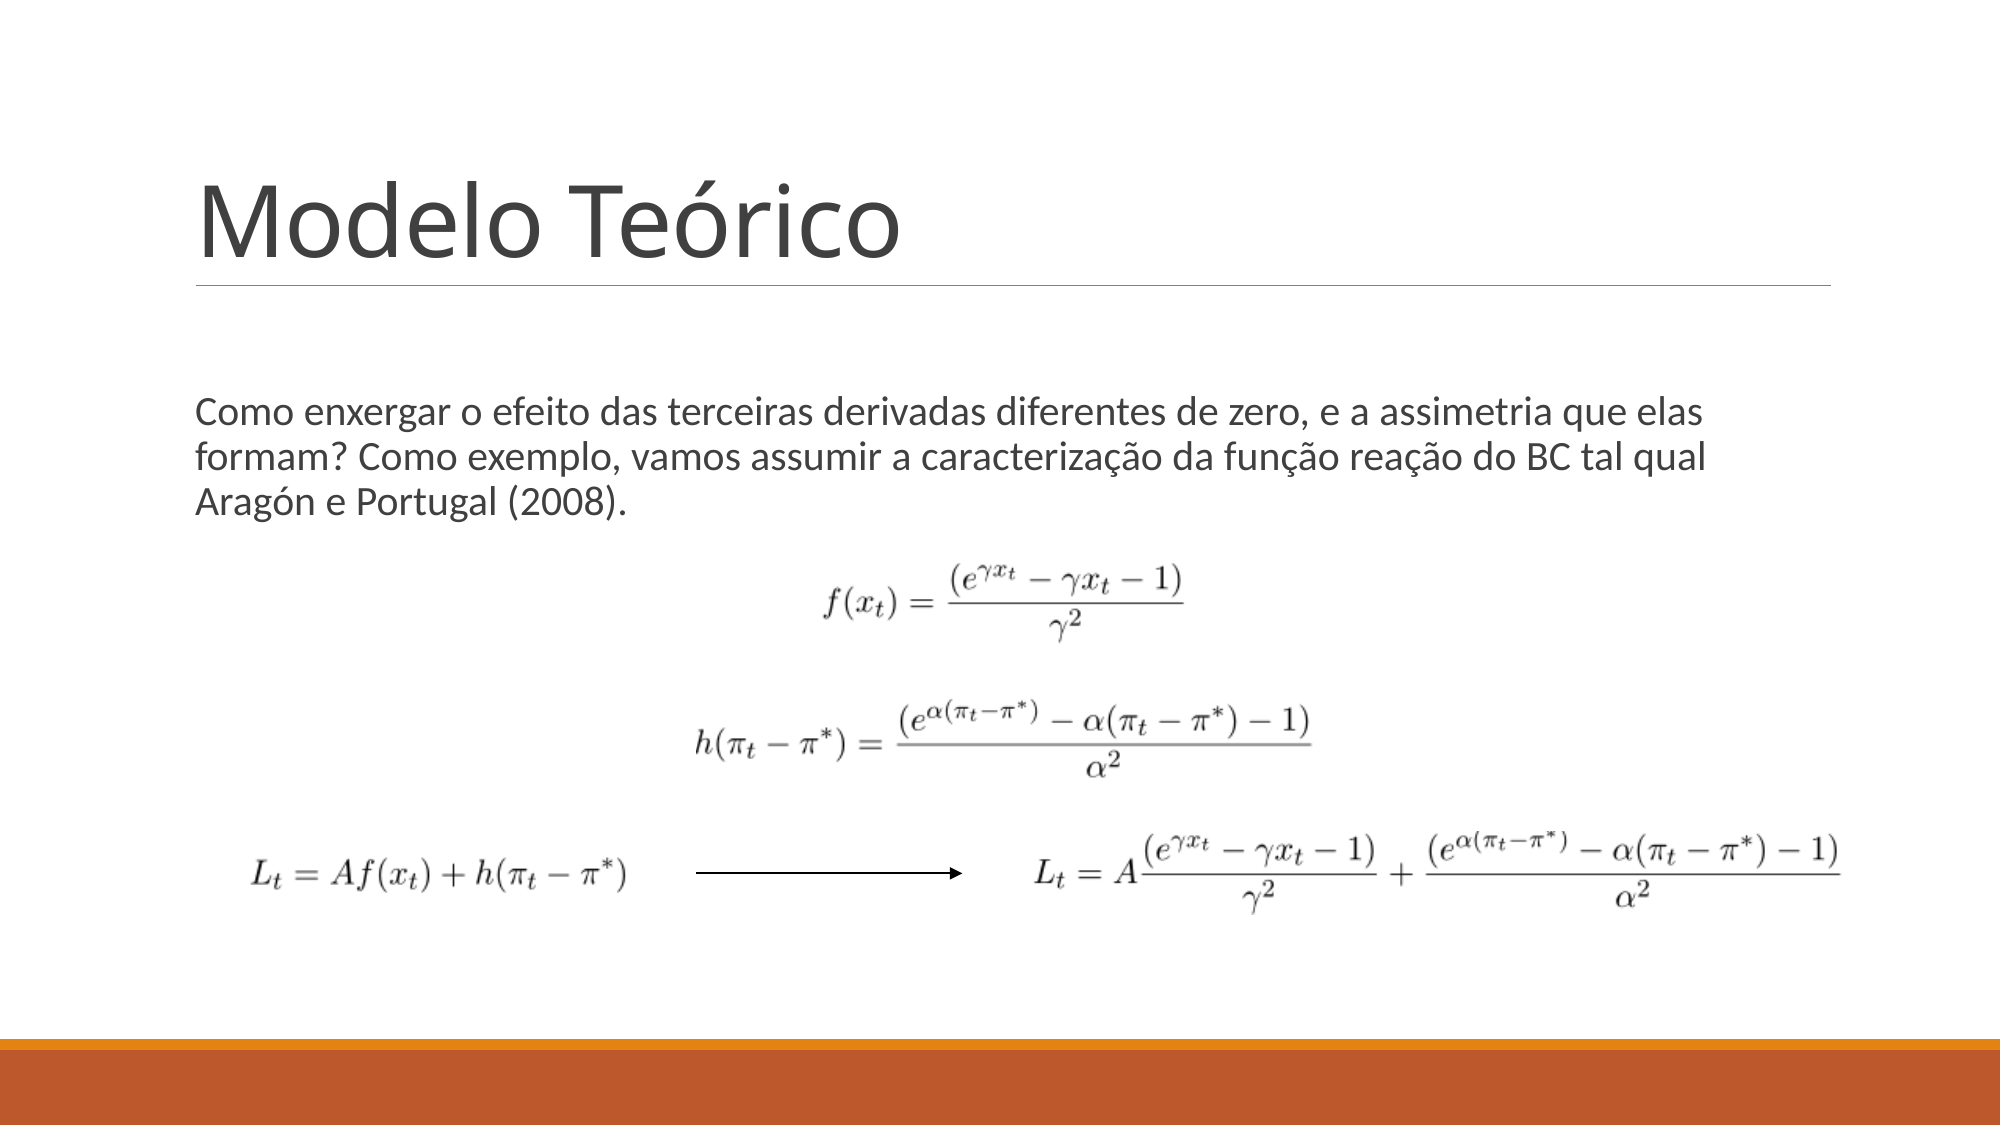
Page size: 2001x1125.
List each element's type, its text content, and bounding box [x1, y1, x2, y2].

picture [240, 845, 631, 902]
list Como enxergar o efeito das terceiras derivadas diferentes de zero, e a assimetria que elas formam? Como exemplo, vamos assumir a caracterização da função reação do BC tal qual Aragón e Portugal (2008). [180, 302, 1830, 963]
picture [1018, 831, 1866, 916]
title Modelo Teórico [180, 47, 1830, 285]
picture [695, 547, 1315, 785]
